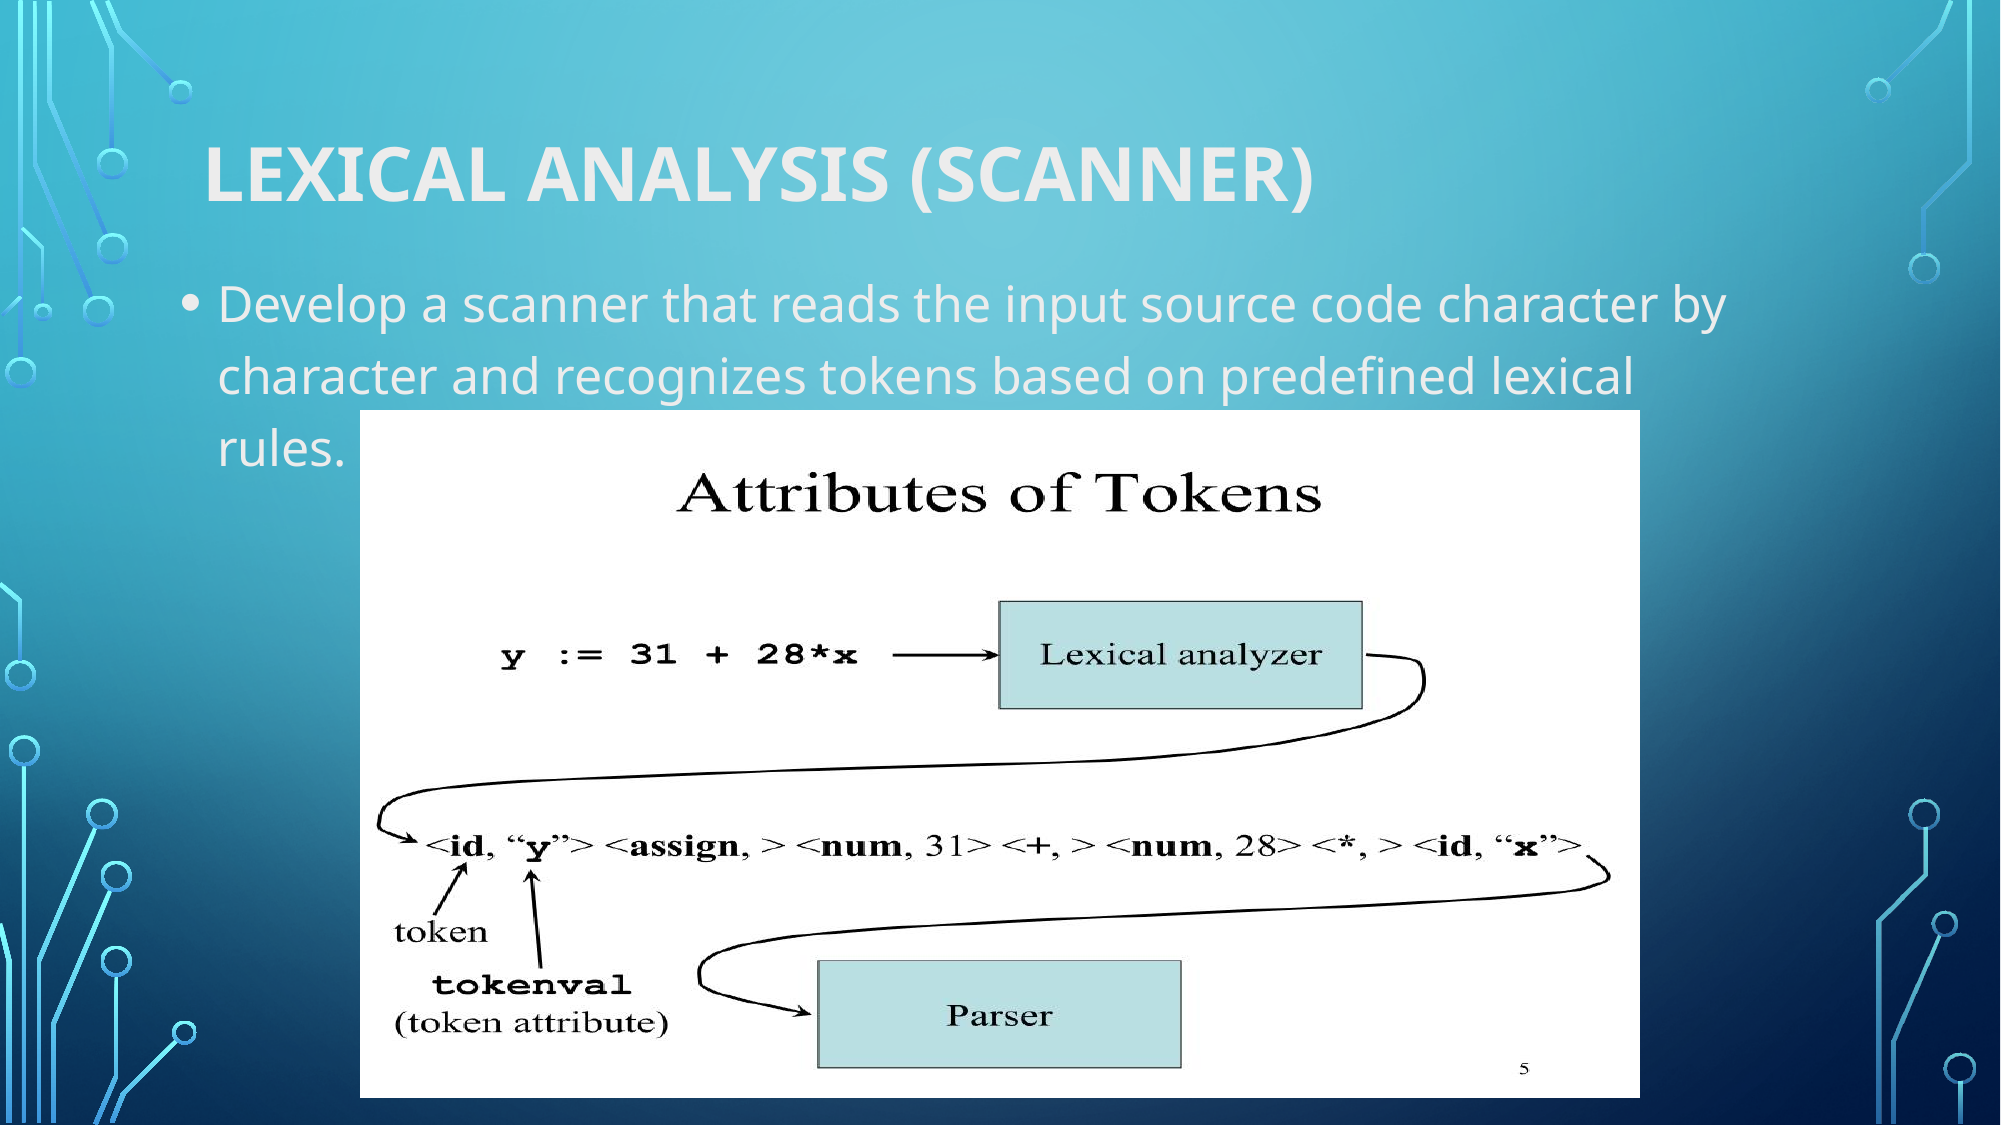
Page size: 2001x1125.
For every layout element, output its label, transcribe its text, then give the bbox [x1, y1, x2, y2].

list Develop a scanner that reads the input source code character by character and recognizes tokens based on predefined lexical rules. [164, 252, 1790, 834]
picture [359, 410, 1640, 1098]
title Lexical Analysis (Scanner) [187, 101, 1813, 344]
